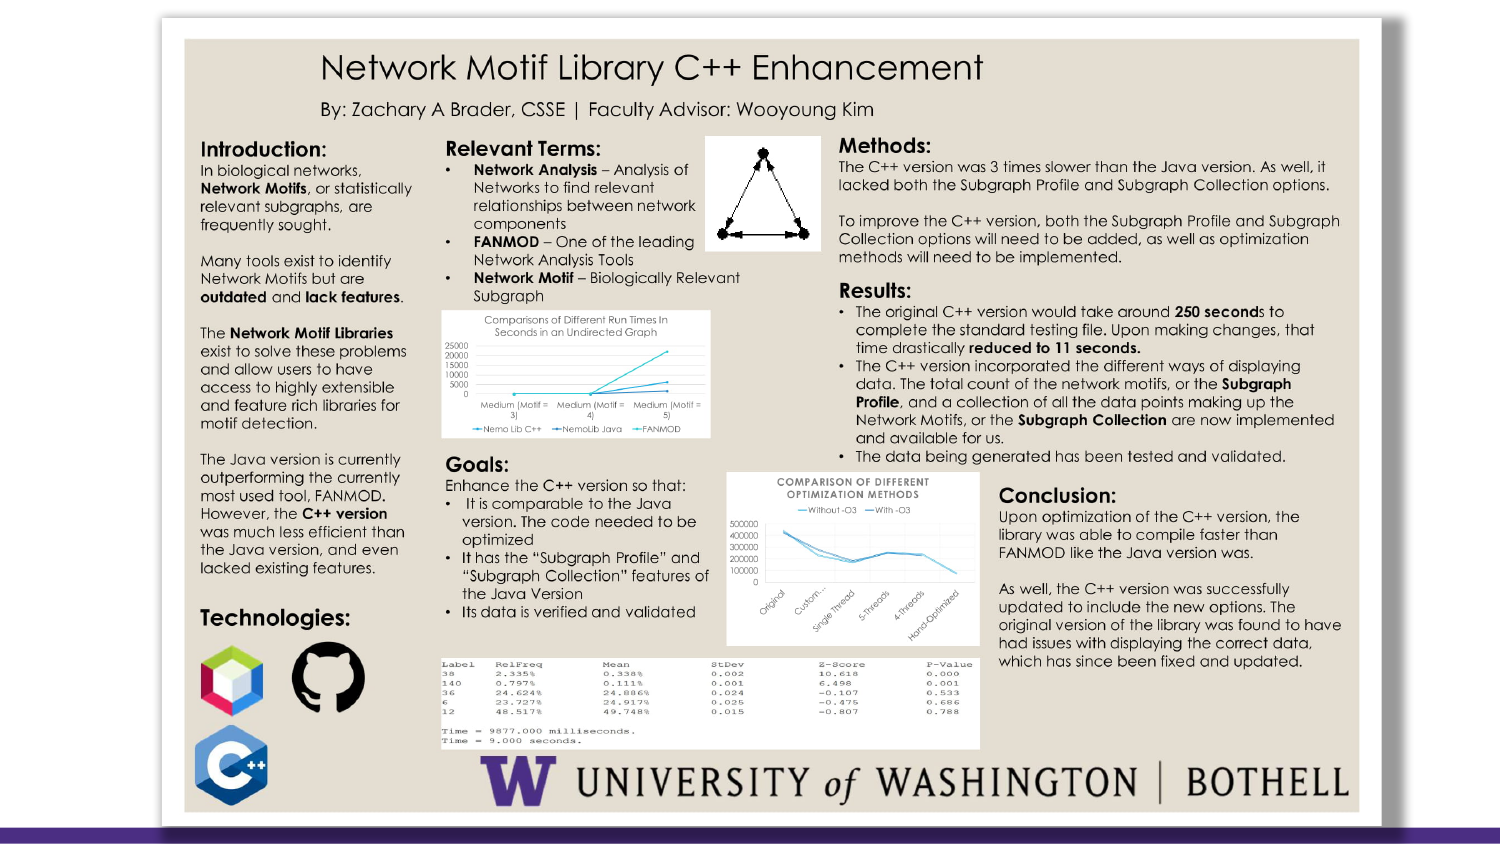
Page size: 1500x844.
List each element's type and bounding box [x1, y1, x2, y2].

picture [161, 17, 1382, 826]
